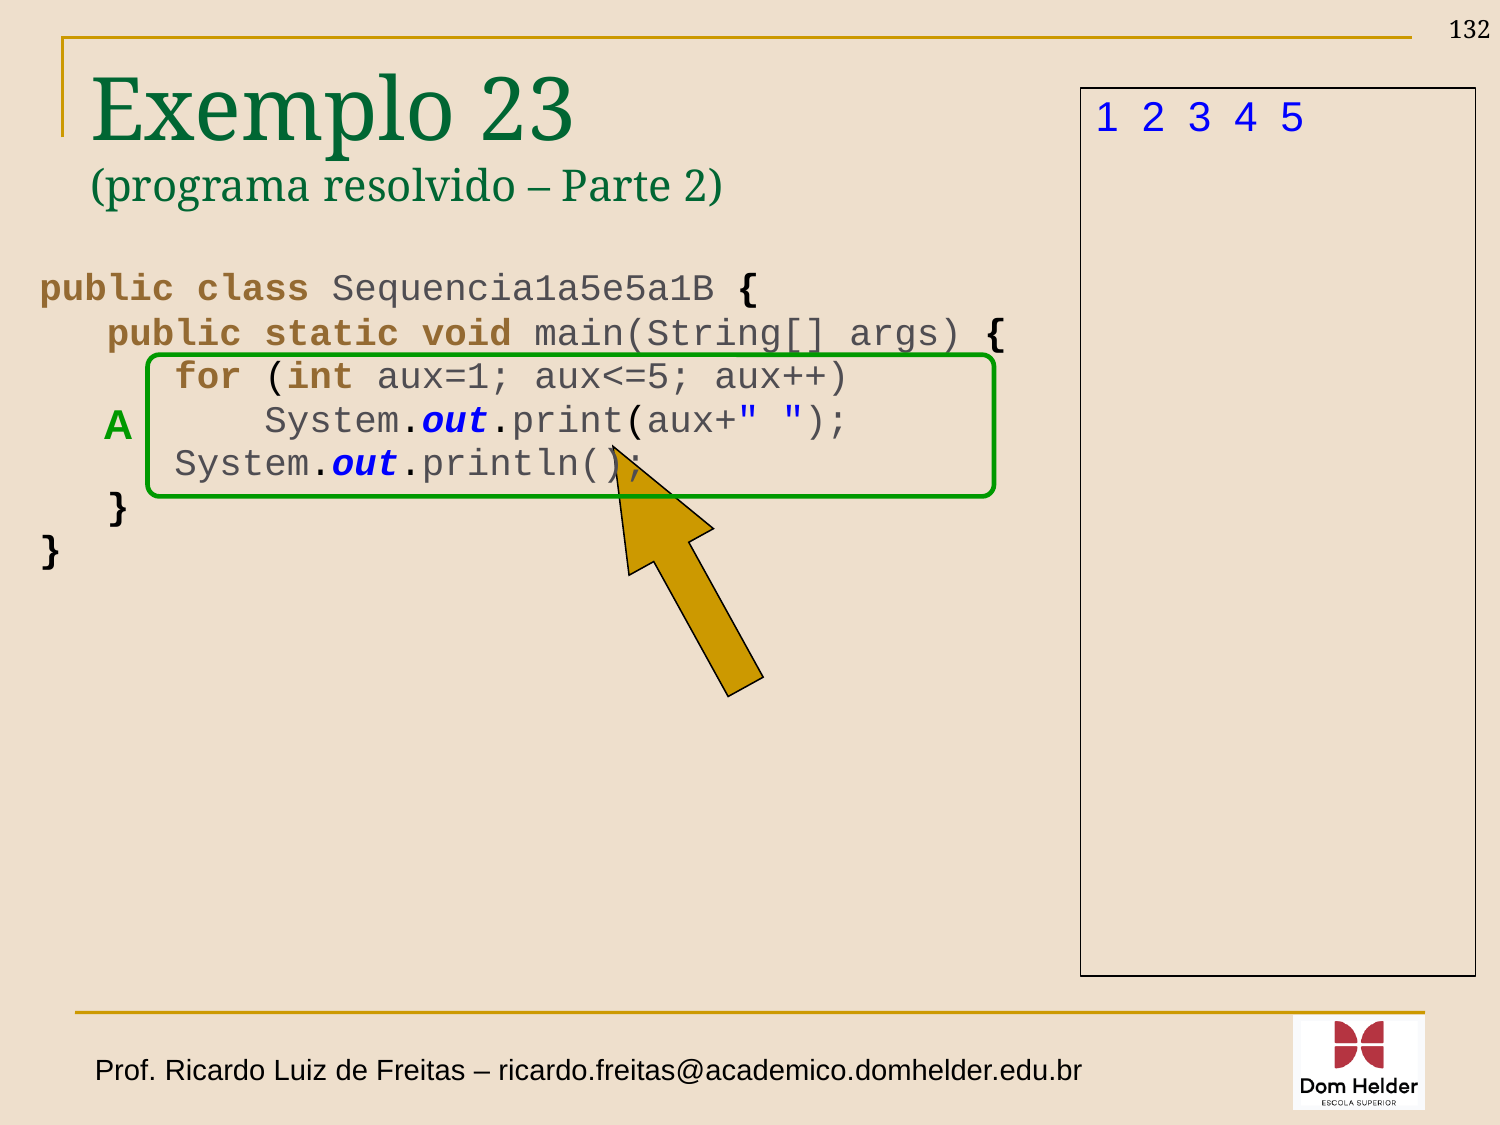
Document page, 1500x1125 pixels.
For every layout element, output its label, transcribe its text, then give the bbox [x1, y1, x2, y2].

slide_number 132 [1392, 0, 1500, 55]
text_box 1 2 3 4 5 [1080, 88, 1476, 976]
text_box [147, 354, 995, 497]
text_box A [88, 390, 148, 456]
text_box public class Sequencia1a5e5a1B { public static void main(String[] args) { for (int aux=1; aux<=5; aux++) System.out.print(aux+" "); System.out.println(); } } [24, 255, 1080, 578]
picture [1293, 1015, 1425, 1110]
title Exemplo 23 (programa resolvido – Parte 2) [75, 45, 1425, 233]
text_box [662, 578, 764, 697]
